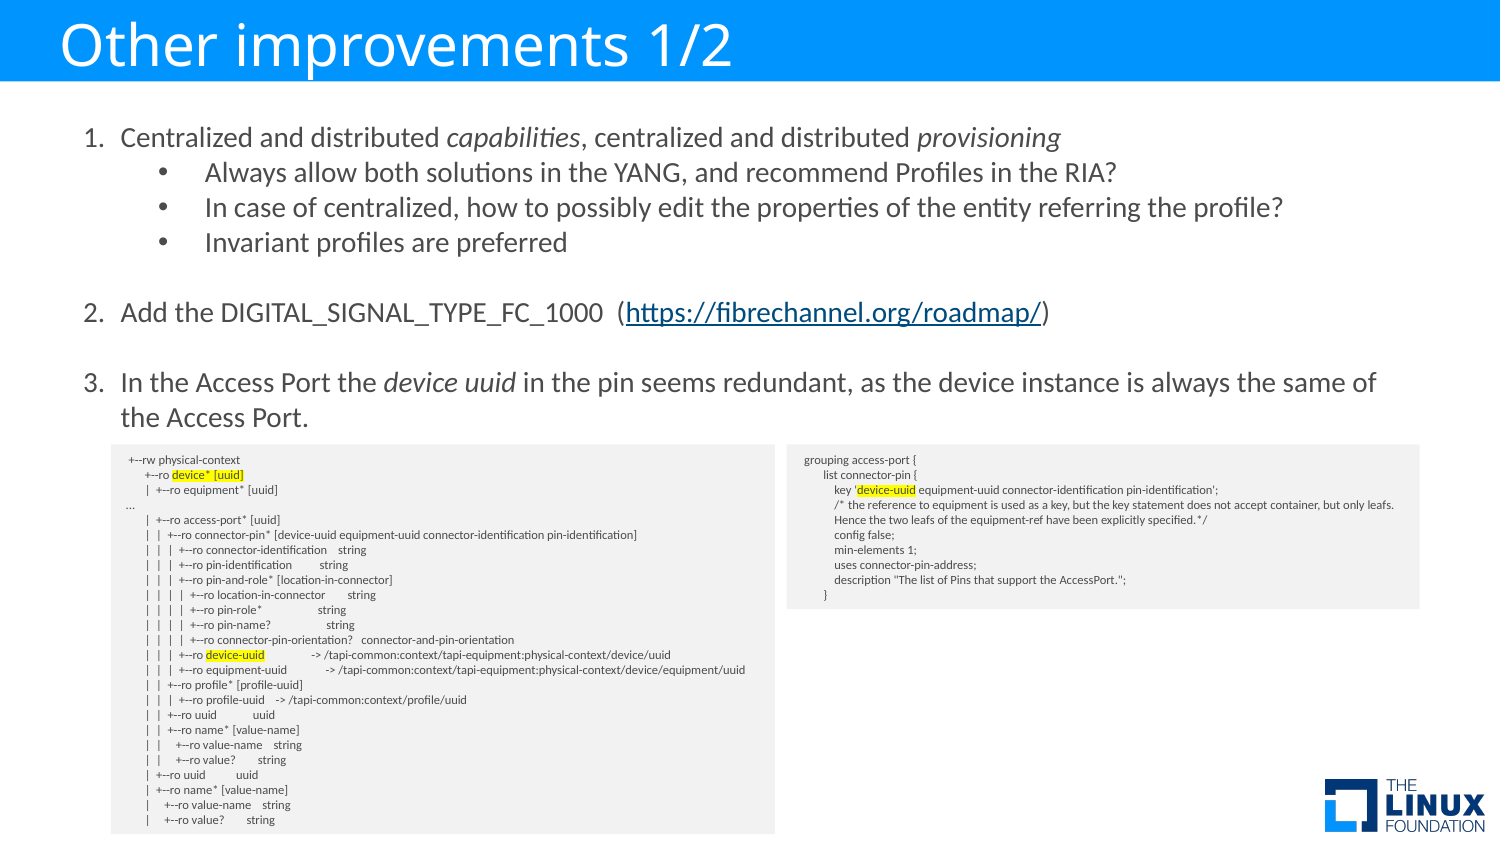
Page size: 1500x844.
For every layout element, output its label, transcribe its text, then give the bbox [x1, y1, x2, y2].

picture [1325, 779, 1485, 832]
text_box grouping access-port { list connector-pin { key 'device-uuid equipment-uuid connector-identification pin-identification'; /* the reference to equipment is used as a key, but the key statement does not accept container, but only leafs. Hence the two leafs of the equipment-ref have been explicitly specified.*/ config false; min-elements 1; uses connector-pin-address; description "The list of Pins that support the AccessPort."; } [786, 444, 1420, 610]
text_box +--rw physical-context +--ro device* [uuid] | +--ro equipment* [uuid] ... | +--ro access-port* [uuid] | | +--ro connector-pin* [device-uuid equipment-uuid connector-identification pin-identification] | | | +--ro connector-identification string | | | +--ro pin-identification string | | | +--ro pin-and-role* [location-in-connector] | | | | +--ro location-in-connector string | | | | +--ro pin-role* string | | | | +--ro pin-name? string | | | | +--ro connector-pin-orientation? connector-and-pin-orientation | | | +--ro device-uuid -> /tapi-common:context/tapi-equipment:physical-context/device/uuid | | | +--ro equipment-uuid -> /tapi-common:context/tapi-equipment:physical-context/device/equipment/uuid | | +--ro profile* [profile-uuid] | | | +--ro profile-uuid -> /tapi-common:context/profile/uuid | | +--ro uuid uuid | | +--ro name* [value-name] | | +--ro value-name string | | +--ro value? string | +--ro uuid uuid | +--ro name* [value-name] | +--ro value-name string | +--ro value? string [110, 444, 775, 835]
text_box Other improvements 1/2 [44, 0, 1469, 87]
text_box Centralized and distributed capabilities, centralized and distributed provisioning Always allow both solutions in the YANG, and recommend Profiles in the RIA? In case of centralized, how to possibly edit the properties of the entity referring the profile? Invariant profiles are preferred Add the DIGITAL_SIGNAL_TYPE_FC_1000 (https://fibrechannel.org/roadmap/) In the Access Port the device uuid in the pin seems redundant, as the device instance is always the same of the Access Port. [68, 111, 1432, 441]
